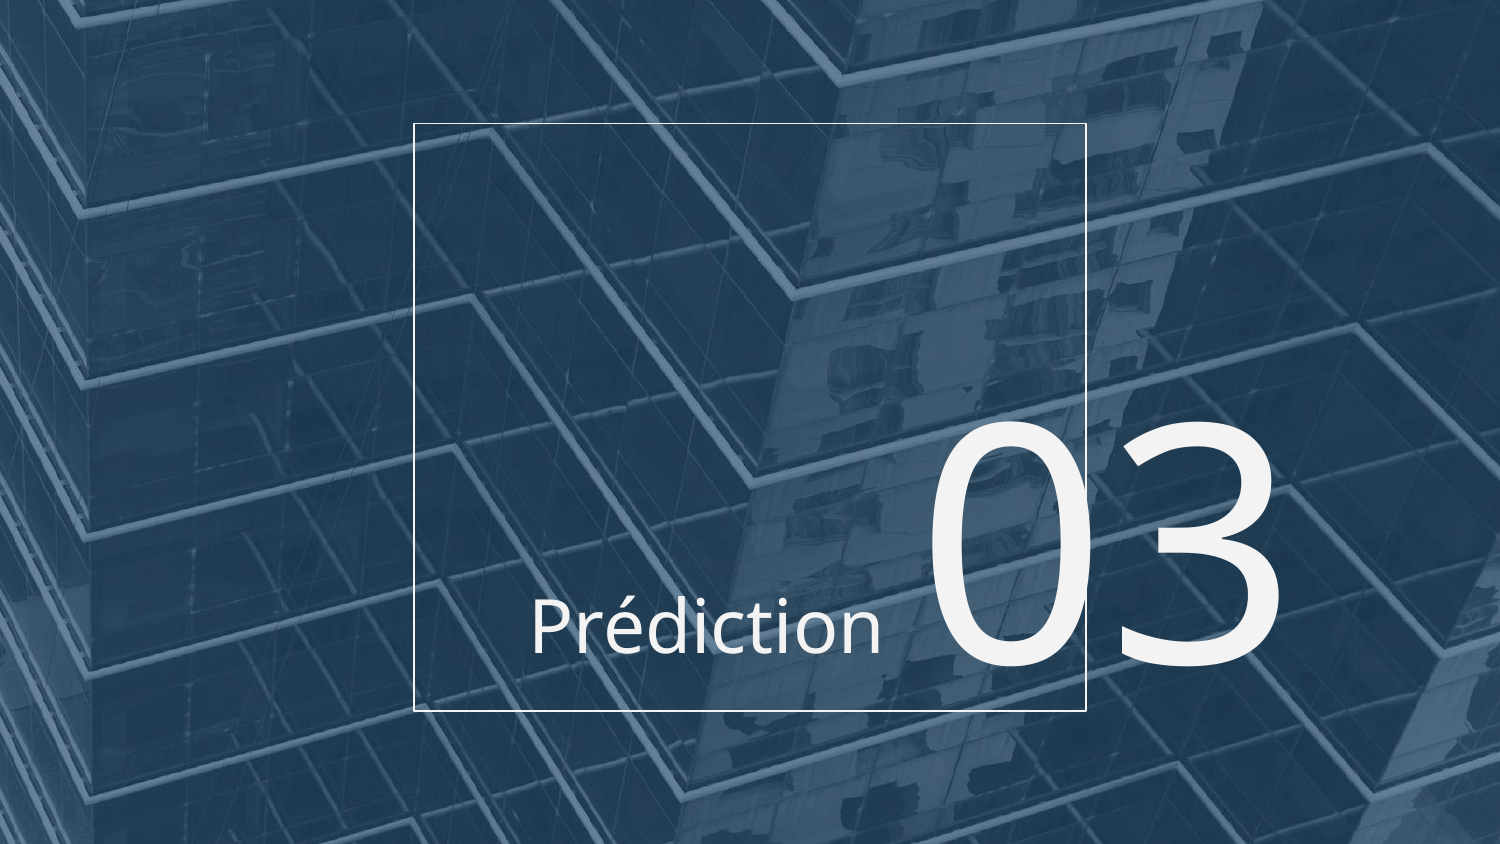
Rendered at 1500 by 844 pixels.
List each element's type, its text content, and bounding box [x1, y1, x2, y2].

title Prédiction [428, 367, 900, 684]
picture [0, 0, 1500, 844]
title 03 [576, 396, 1313, 663]
